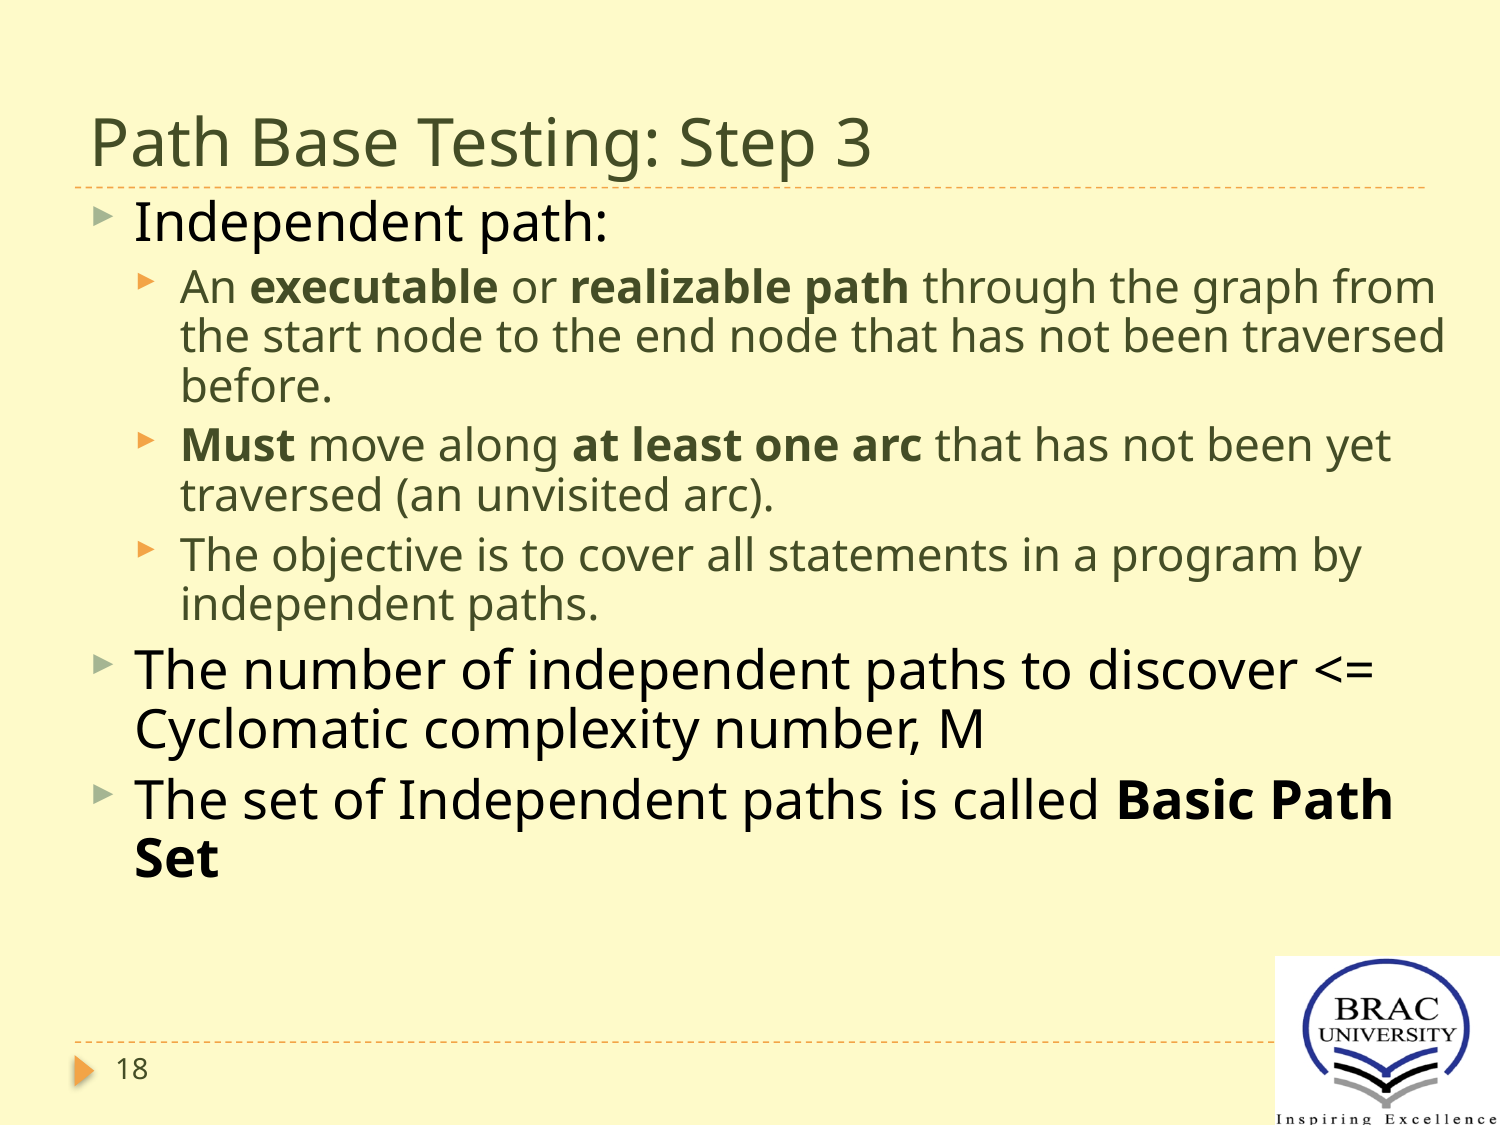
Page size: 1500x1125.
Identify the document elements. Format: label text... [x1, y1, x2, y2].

picture [1274, 956, 1500, 1125]
list Independent path: An executable or realizable path through the graph from the start node to the end node that has not been traversed before. Must move along at least one arc that has not been yet traversed (an unvisited arc). The objective is to cover all statements in a program by independent paths. The number of independent paths to discover <= Cyclomatic complexity number, M The set of Independent paths is called Basic Path Set [75, 187, 1500, 1006]
title Path Base Testing: Step 3 [75, 24, 1425, 187]
slide_number 18 [100, 1042, 426, 1103]
